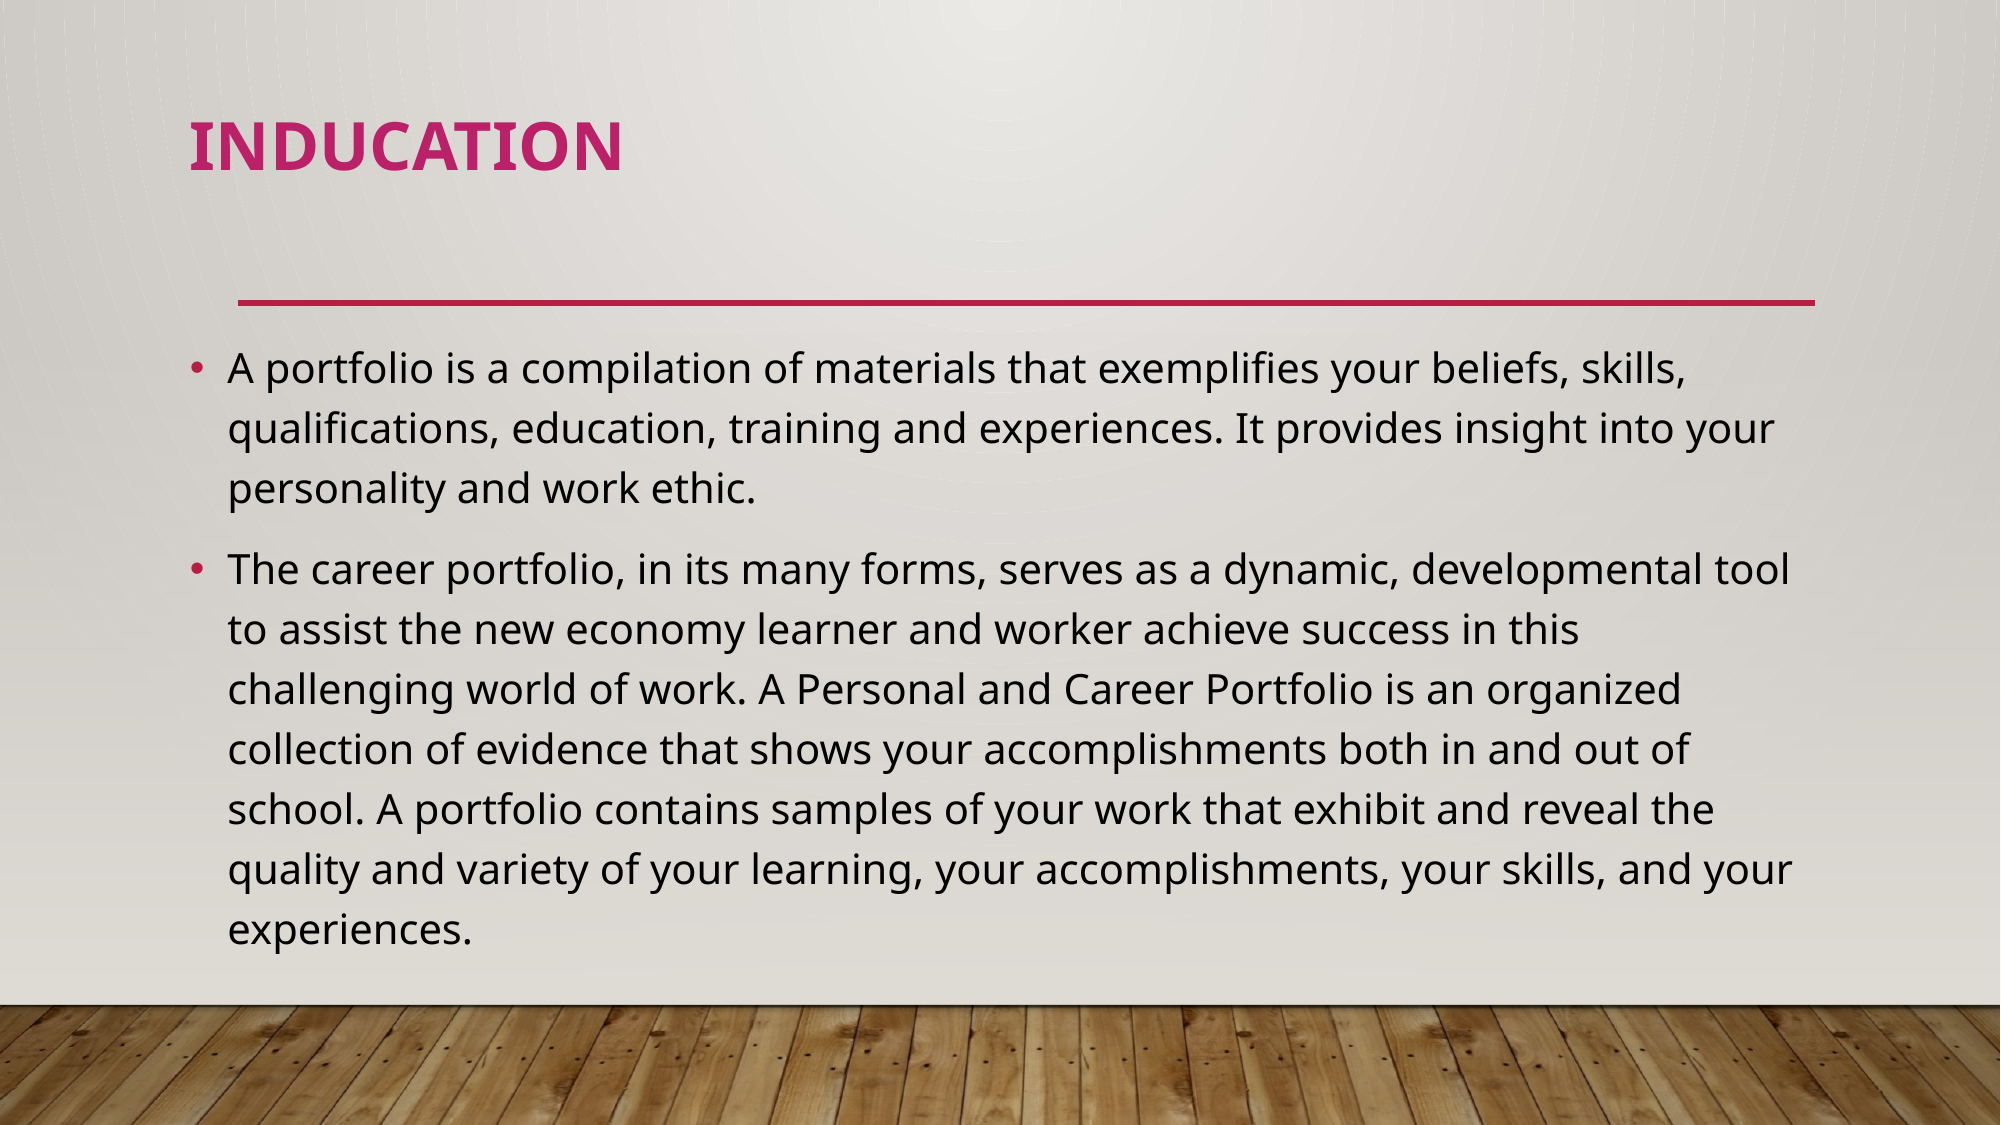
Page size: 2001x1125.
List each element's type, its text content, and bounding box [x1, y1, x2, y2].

title INDUCATION [174, 105, 1825, 324]
picture [0, 1005, 2000, 1125]
list A portfolio is a compilation of materials that exemplifies your beliefs, skills, qualifications, education, training and experiences. It provides insight into your personality and work ethic. The career portfolio, in its many forms, serves as a dynamic, developmental tool to assist the new economy learner and worker achieve success in this challenging world of work. A Personal and Career Portfolio is an organized collection of evidence that shows your accomplishments both in and out of school. A portfolio contains samples of your work that exhibit and reveal the quality and variety of your learning, your accomplishments, your skills, and your experiences. [174, 324, 1825, 1026]
